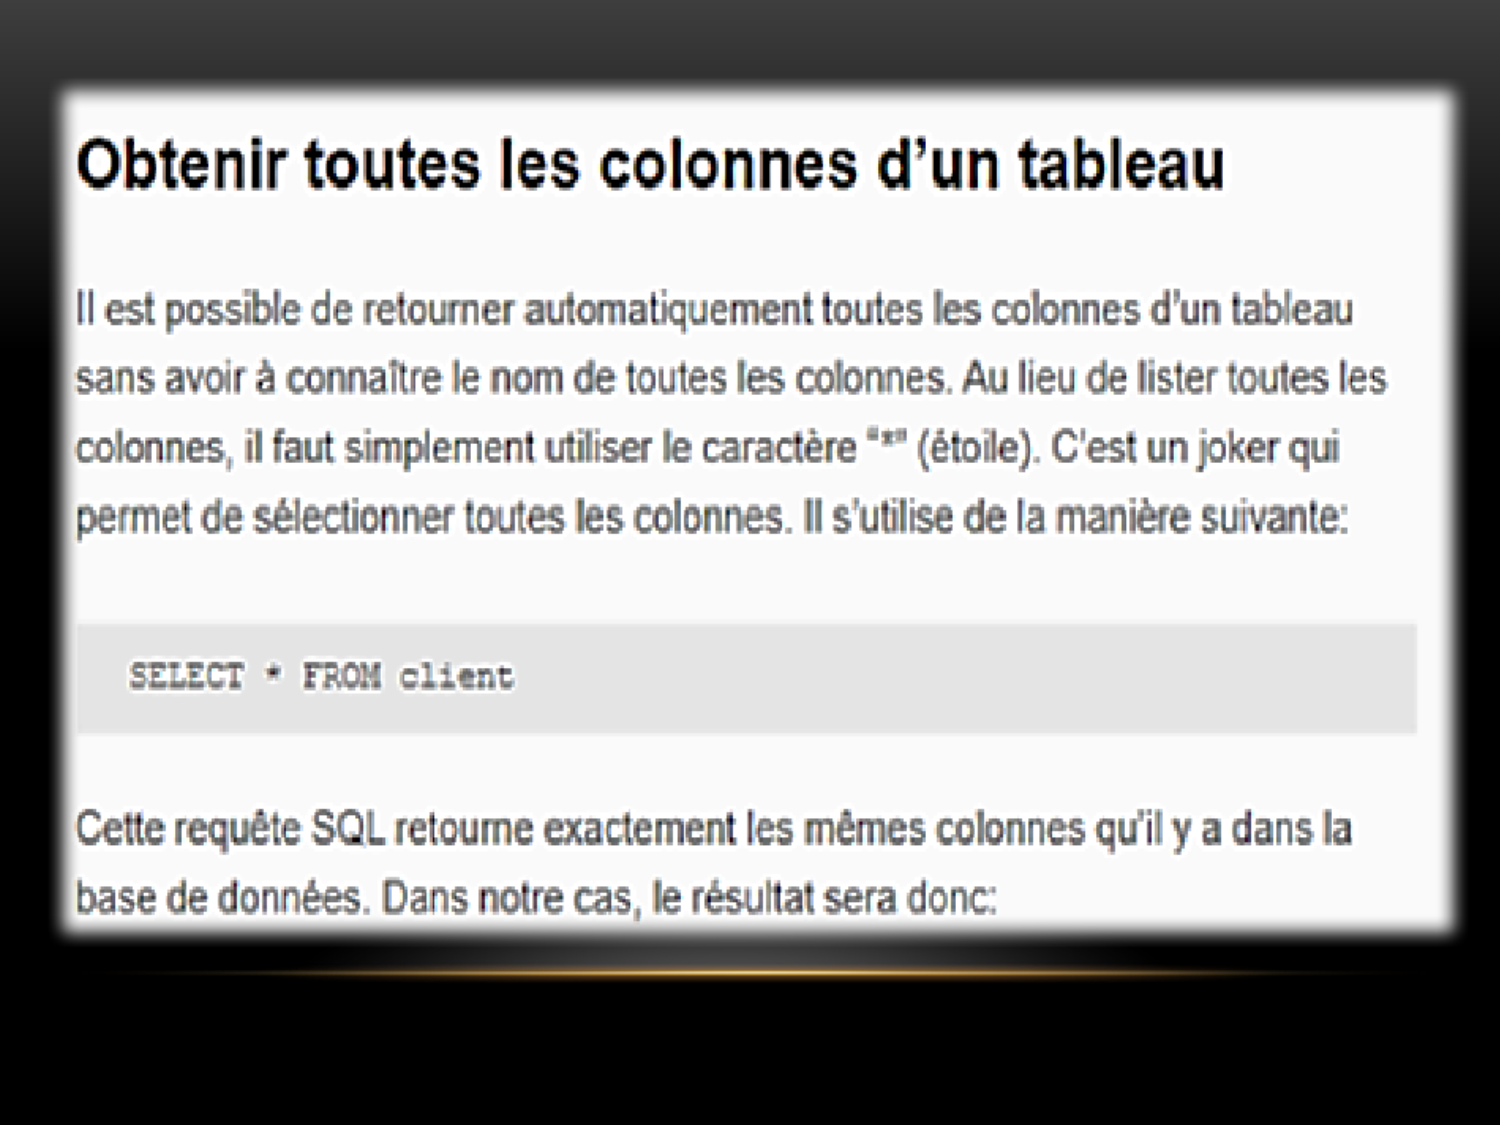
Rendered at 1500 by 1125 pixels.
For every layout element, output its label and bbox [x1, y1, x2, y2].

list [46, 74, 1471, 951]
picture [0, 0, 1500, 1125]
